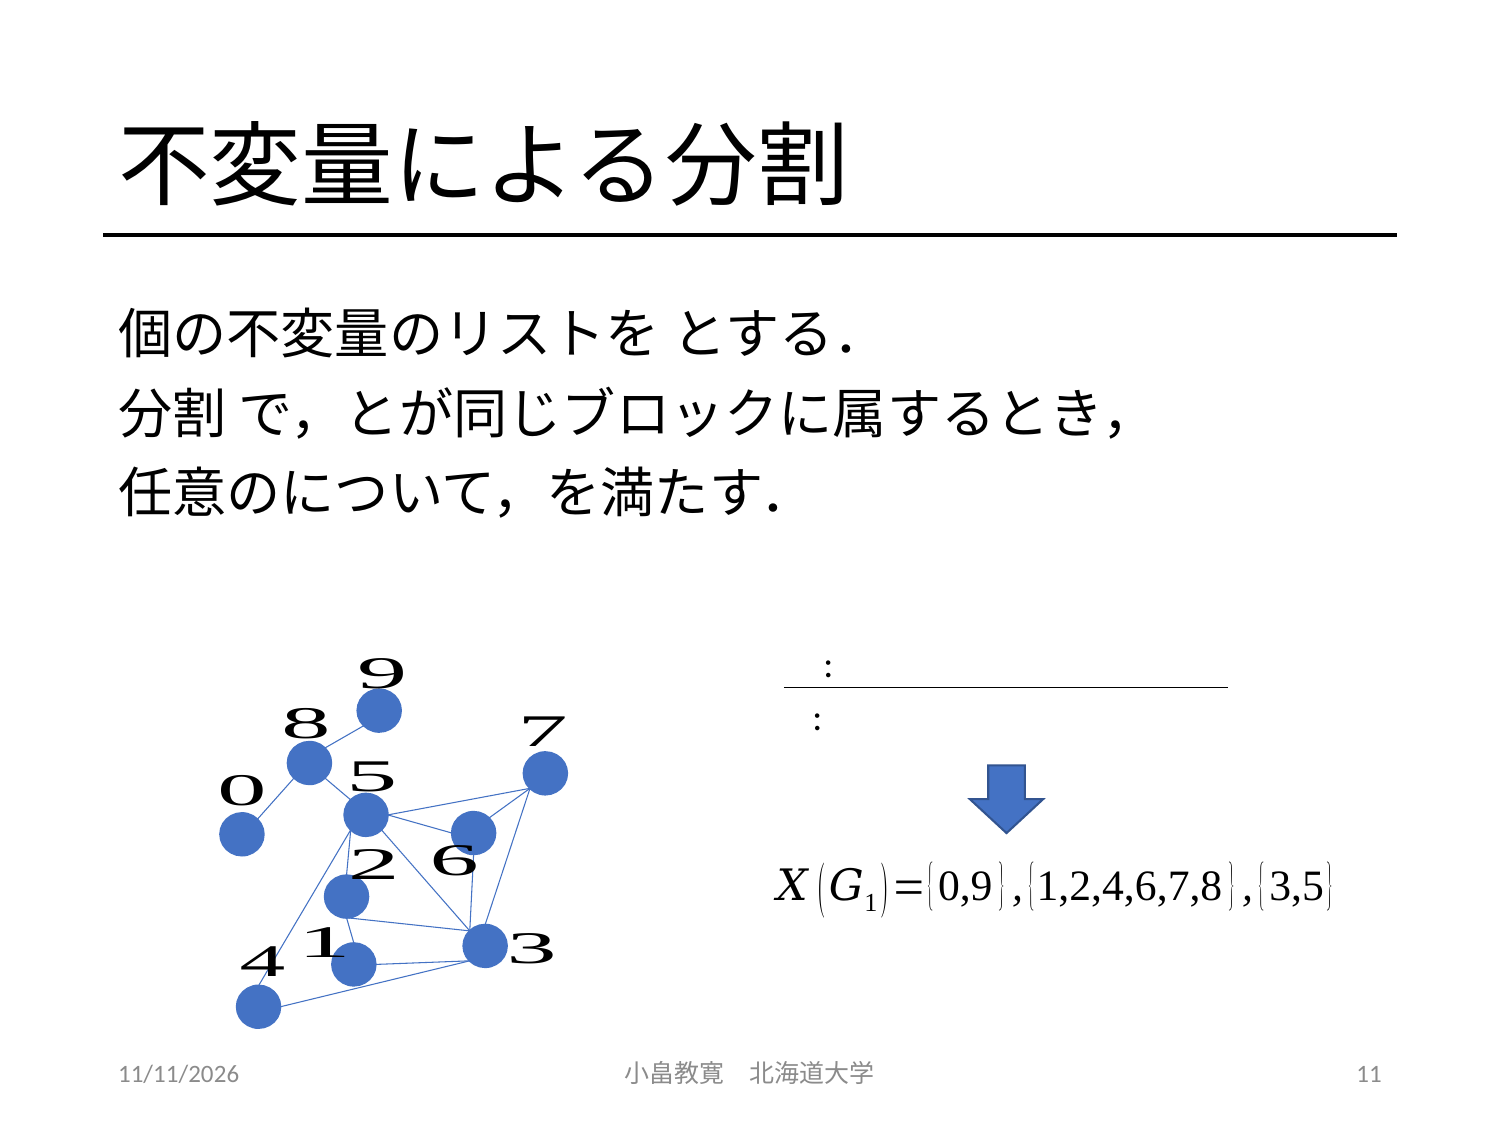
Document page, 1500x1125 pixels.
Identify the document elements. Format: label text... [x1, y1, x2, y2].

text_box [217, 649, 571, 1028]
footer 小畠教寛 北海道大学 [496, 1042, 1004, 1103]
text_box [783, 632, 1244, 746]
slide_number 11 [1059, 1042, 1397, 1103]
title 不変量による分割 [103, 59, 1397, 278]
text_box [967, 764, 1046, 835]
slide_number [103, 1042, 441, 1103]
